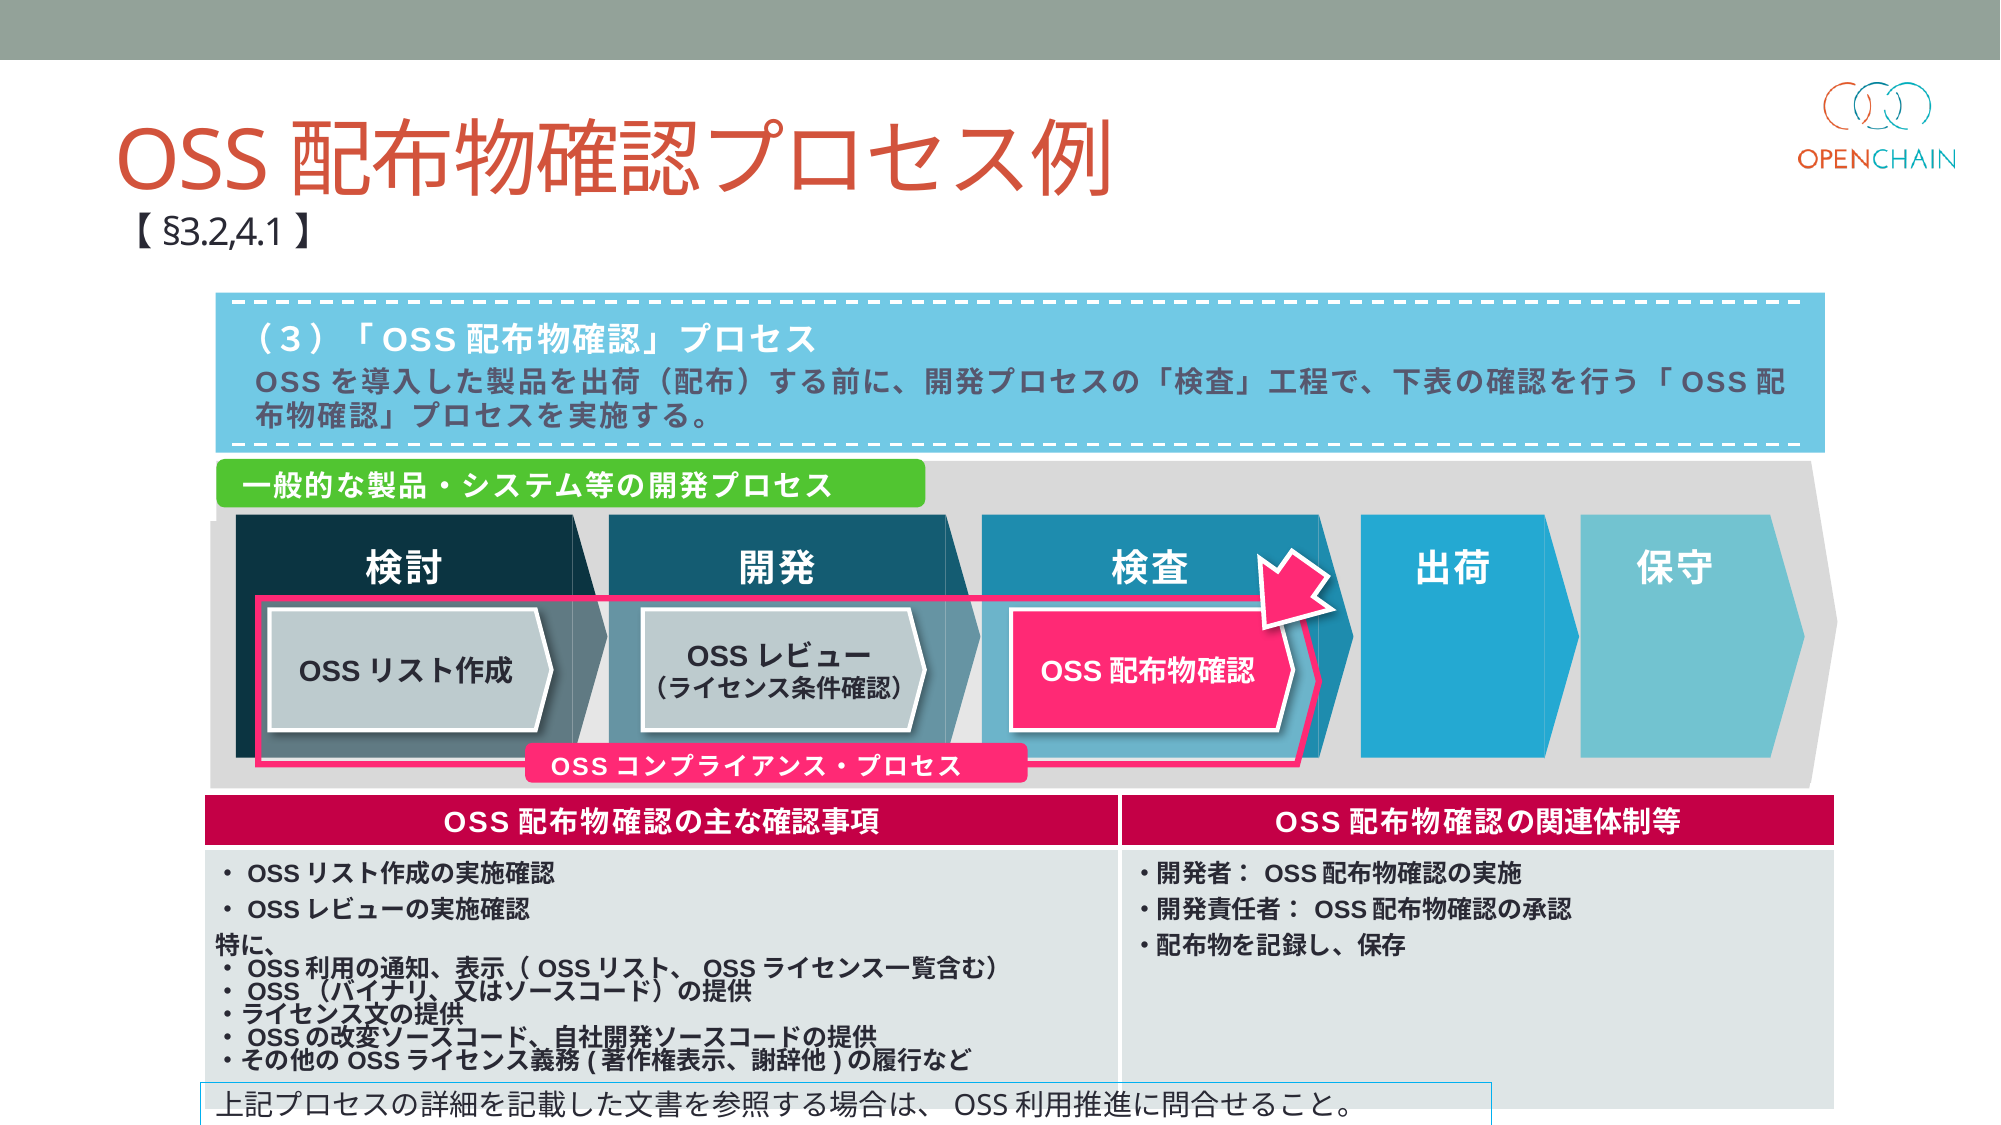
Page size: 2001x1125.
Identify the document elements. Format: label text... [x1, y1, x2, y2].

table_cell ・OSSリスト作成の実施確認 ・OSSレビューの実施確認 特に、 ・OSS利用の通知、表示（OSSリスト、OSSライセンス一覧含む） ・OSS（バイナリ、又はソースコード）の提供 ・ライセンス文の提供 ・OSSの改変ソースコード、自社開発ソースコードの提供 ・その他のOSSライセンス義務(著作権表示、謝辞他)の履行など [205, 850, 1118, 1082]
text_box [215, 292, 1826, 453]
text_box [235, 514, 1805, 759]
text_box [210, 521, 1811, 789]
table_header OSS配布物確認の関連体制等 [1122, 795, 1834, 845]
picture [1798, 82, 1955, 169]
text_box 一般的な製品・システム等の開発プロセス [216, 463, 926, 508]
text_box [216, 463, 1838, 783]
text_box OSSコンプライアンス・プロセス [525, 769, 1028, 783]
title OSS配布物確認プロセス例 【§3.2,4.1】 [99, 97, 1900, 261]
table_header OSS配布物確認の主な確認事項 [205, 795, 1118, 845]
table_cell ・開発者：OSS配布物確認の実施 ・開発責任者：OSS配布物確認の承認 ・配布物を記録し、保存 [1122, 850, 1834, 1109]
text_box 上記プロセスの詳細を記載した文書を参照する場合は、OSS利用推進に問合せること。 [200, 1082, 1492, 1125]
